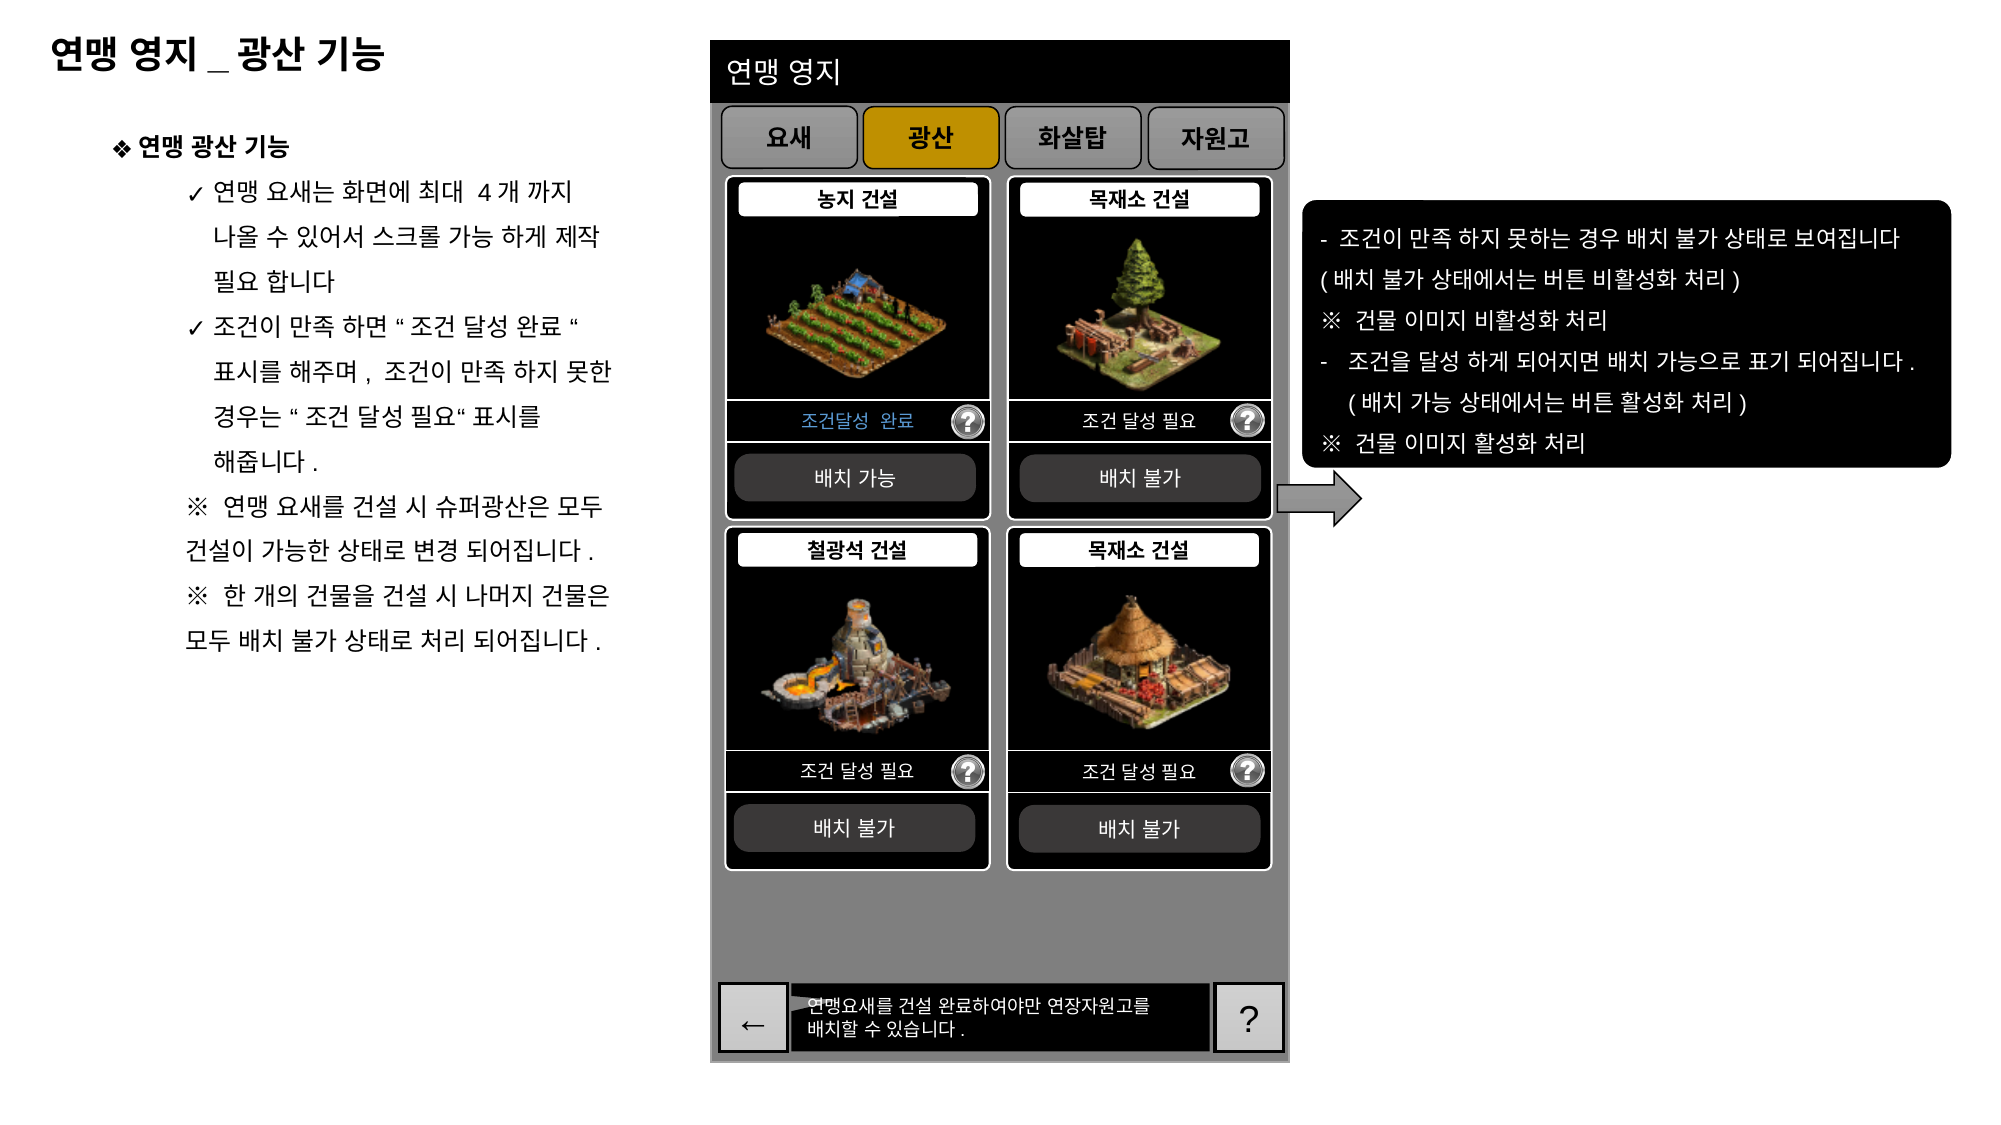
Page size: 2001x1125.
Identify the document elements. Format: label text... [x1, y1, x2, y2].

text_box [711, 103, 1289, 1063]
text_box 배치 불가 [1018, 804, 1261, 853]
text_box 연맹 영지 [711, 41, 1289, 103]
picture [1046, 227, 1271, 441]
picture [751, 585, 958, 750]
text_box [725, 176, 991, 520]
text_box [725, 793, 990, 871]
picture [761, 265, 954, 391]
text_box 목재소 건설 [1018, 532, 1261, 569]
text_box 연맹 광산 기능 연맹 요새는 화면에 최대 4개 까지 나올 수 있어서 스크롤 가능 하게 제작 필요 합니다 조건이 만족 하면 “ 조건 달성 완료 “ 표시를 해주며, 조건이 만족 하지 못한 경우는 “ 조건 달성 필요“ 표시를 해줍니다. ※ 연맹 요새를 건설 시 슈퍼광산은 모두 건설이 가능한 상태로 변경 되어집니다. ※ 한 개의 건물을 건설 시 나머지 건물은 모두 배치 불가 상태로 처리 되어집니다. [95, 109, 642, 807]
picture [945, 401, 991, 443]
text_box ? [1215, 983, 1284, 1052]
text_box 조건 달성 필요 [725, 750, 940, 793]
text_box [1007, 526, 1272, 750]
text_box 광산 [863, 106, 1000, 169]
text_box 연맹요새를 건설 완료하여야만 연장자원고를 배치할 수 있습니다. [792, 984, 1209, 1051]
text_box [725, 526, 990, 750]
picture [945, 751, 991, 793]
text_box - 조건이 만족 하지 못하는 경우 배치 불가 상태로 보여집니다 (배치 불가 상태에서는 버튼 비활성화 처리) ※ 건물 이미지 비활성화 처리 조건을 달성 하게 되어지면 배치 가능으로 표기 되어집니다. (배치 가능 상태에서는 버튼 활성화 처리) ※ 건물 이미지 활성화 처리 [1300, 198, 1953, 470]
text_box 농지 건설 [737, 181, 980, 218]
text_box ← [719, 983, 788, 1052]
text_box 조건 달성 필요 [1007, 400, 1220, 443]
text_box 조건 달성 필요 [1007, 750, 1223, 793]
text_box 배치 불가 [1019, 454, 1262, 503]
text_box [1007, 793, 1272, 871]
text_box [1007, 443, 1273, 520]
text_box 조건달성 완료 [726, 399, 943, 442]
text_box [1277, 471, 1362, 526]
text_box 요새 [721, 106, 858, 169]
text_box 철광석 건설 [736, 531, 979, 568]
text_box 배치 불가 [733, 804, 976, 852]
text_box 화살탑 [1005, 106, 1142, 169]
text_box [1007, 176, 1273, 400]
picture [1225, 750, 1271, 791]
text_box 배치 가능 [734, 453, 977, 502]
text_box 연맹 영지_광산 기능 [35, 23, 412, 84]
picture [1043, 588, 1233, 738]
text_box 자원고 [1148, 107, 1285, 170]
text_box 목재소 건설 [1019, 181, 1261, 218]
